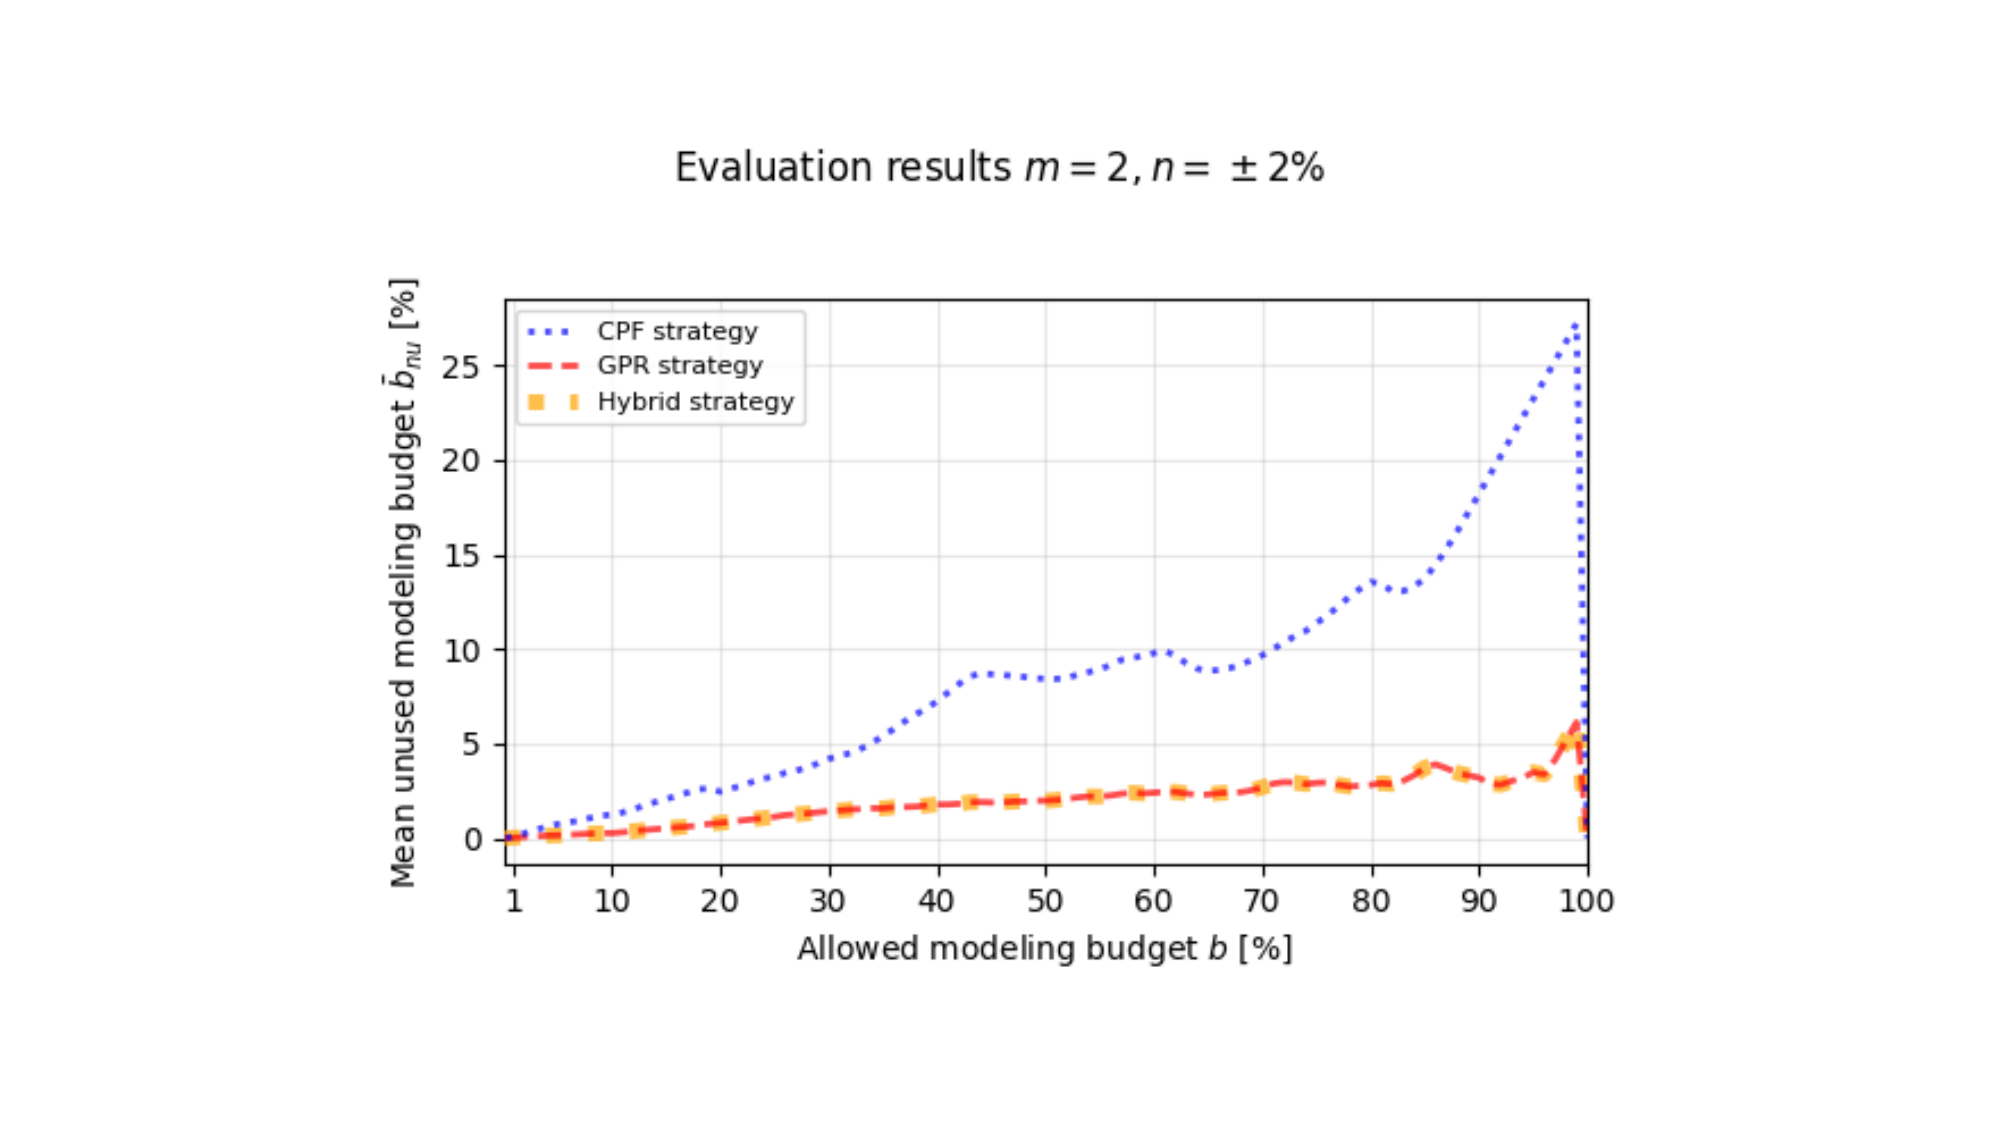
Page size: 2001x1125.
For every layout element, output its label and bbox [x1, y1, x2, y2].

picture [319, 127, 1681, 1035]
